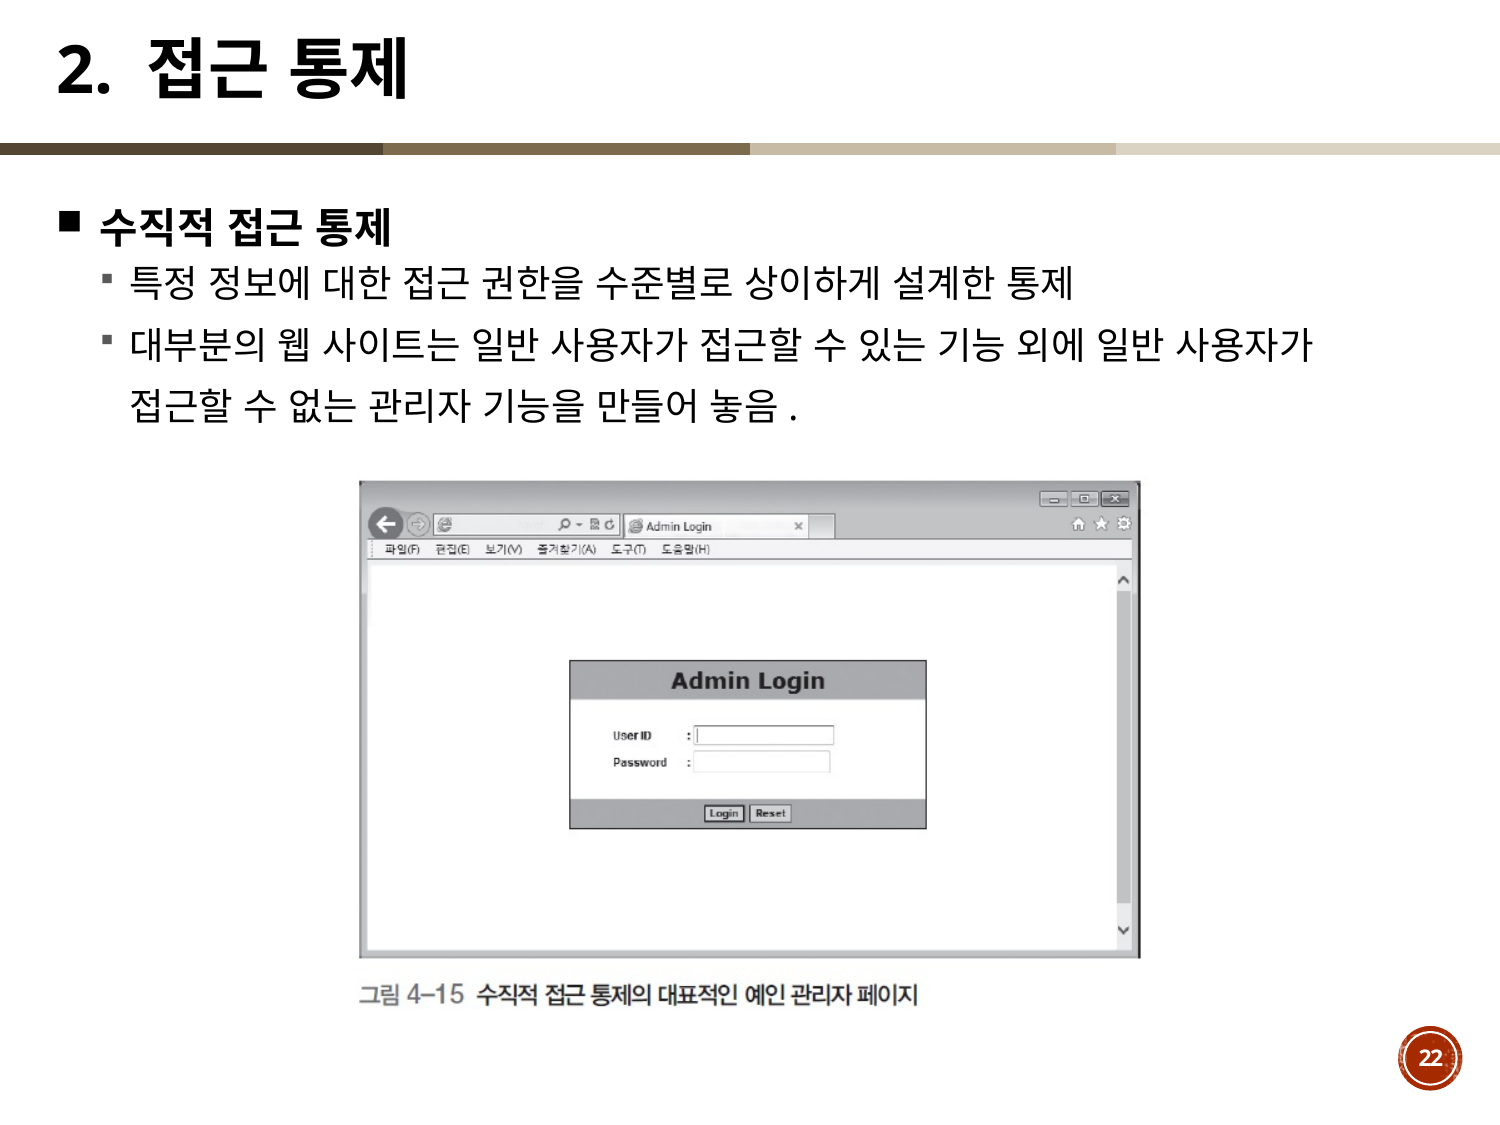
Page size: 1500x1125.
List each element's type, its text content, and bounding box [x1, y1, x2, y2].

title 2. 접근 통제 [41, 17, 1282, 128]
picture [348, 467, 1152, 1020]
slide_number 22 [1391, 1028, 1471, 1089]
list 수직적 접근 통제 특정 정보에 대한 접근 권한을 수준별로 상이하게 설계한 통제 대부분의 웹 사이트는 일반 사용자가 접근할 수 있는 기능 외에 일반 사용자가 접근할 수 없는 관리자 기능을 만들어 놓음. [41, 169, 1459, 1067]
